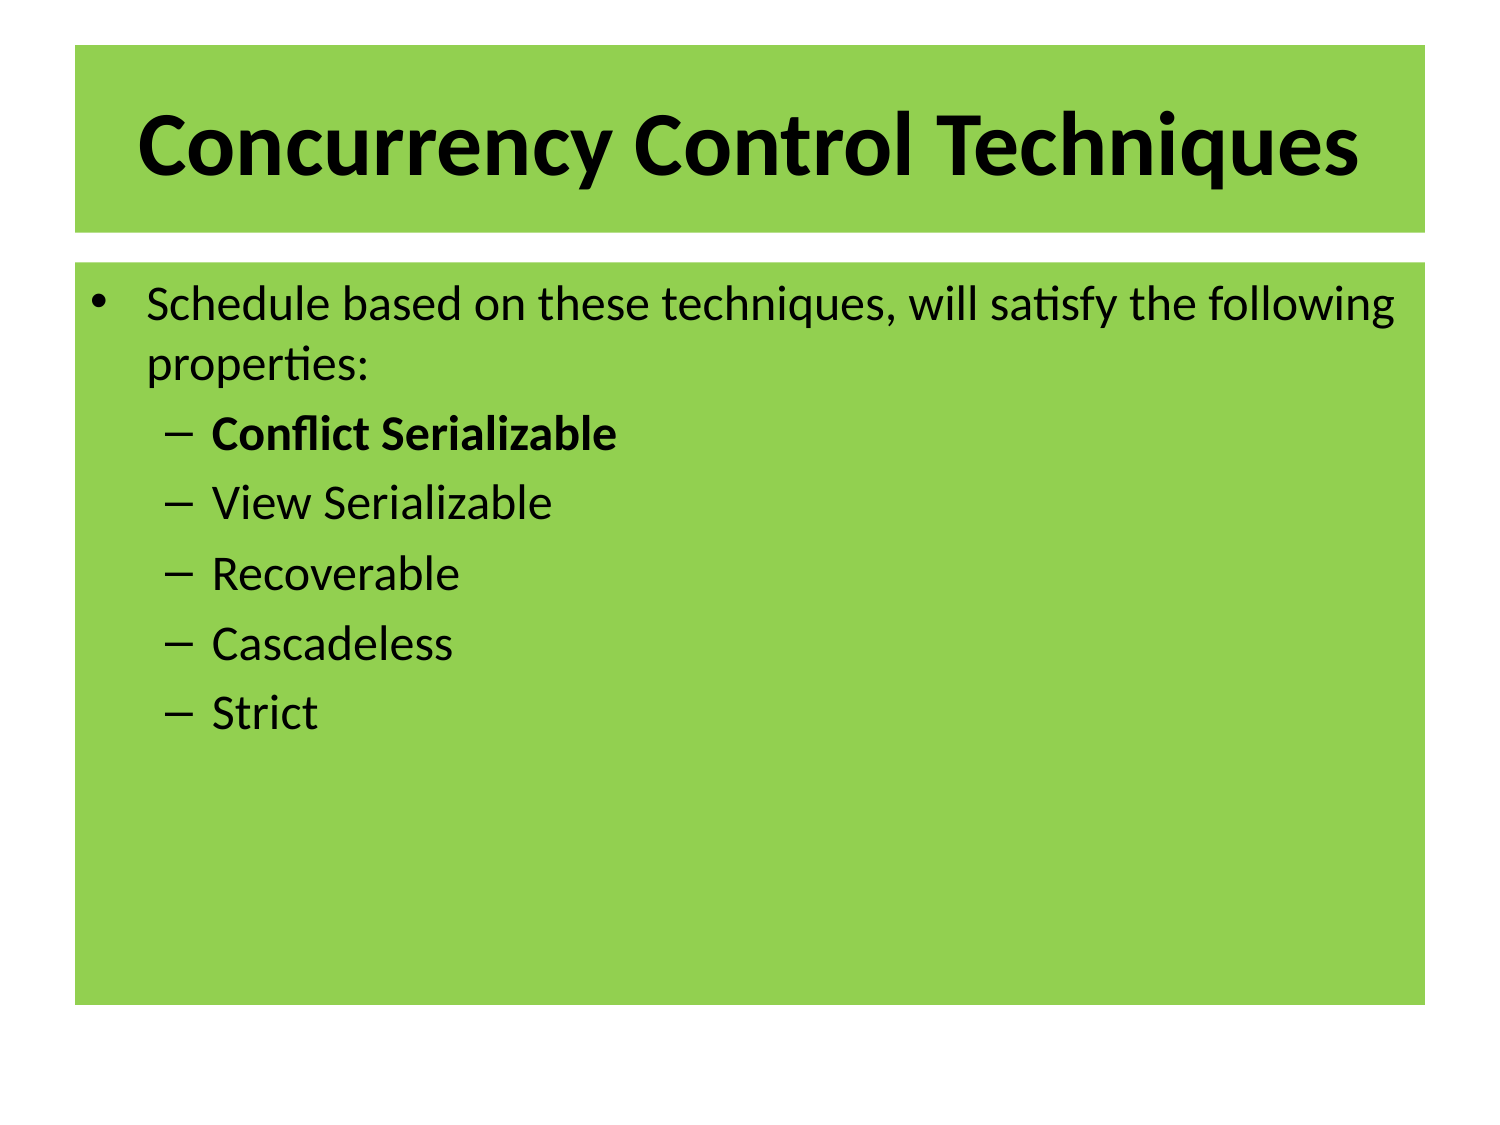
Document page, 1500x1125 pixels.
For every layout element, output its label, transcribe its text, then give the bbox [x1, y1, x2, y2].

list Schedule based on these techniques, will satisfy the following properties: Conflict Serializable View Serializable Recoverable Cascadeless Strict [75, 262, 1425, 1005]
title Concurrency Control Techniques [75, 45, 1425, 233]
